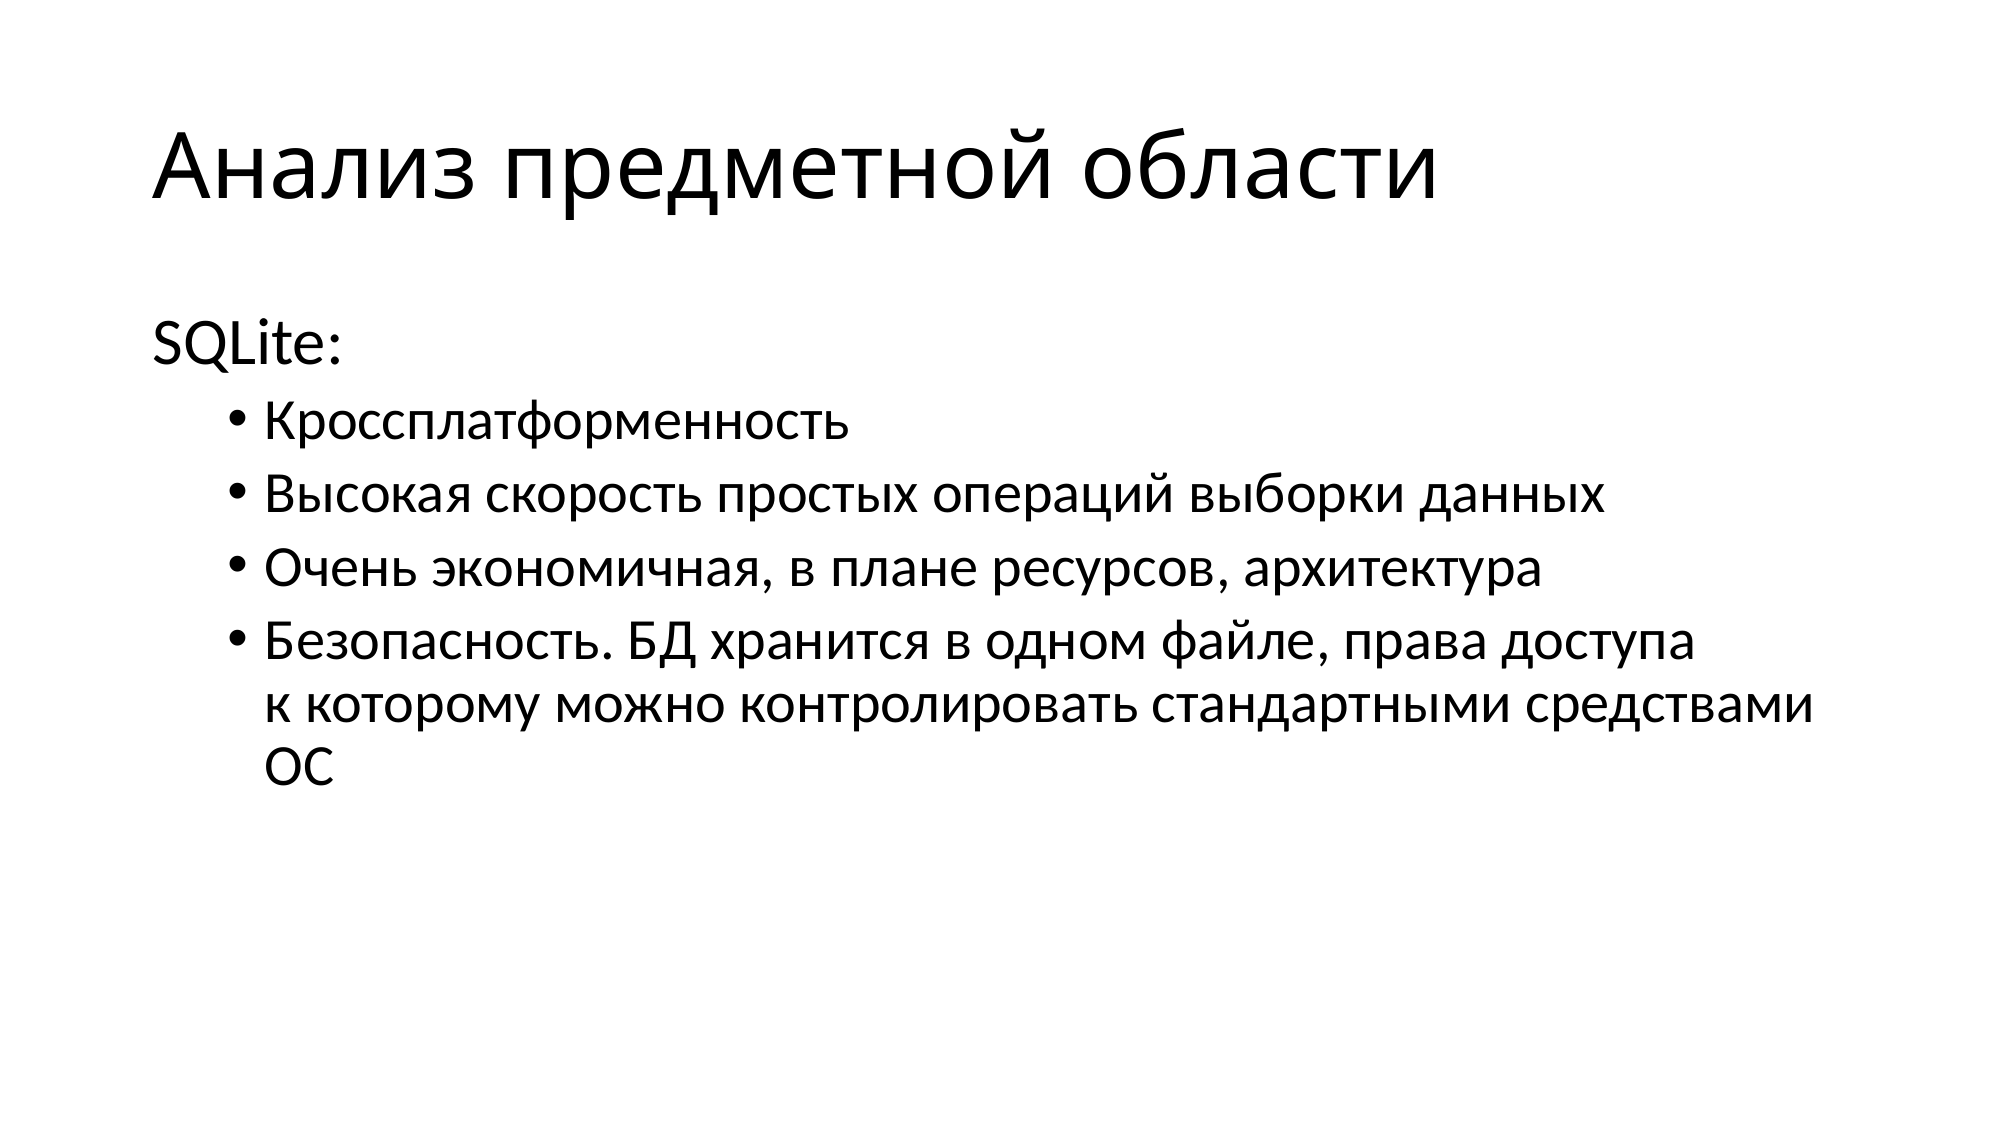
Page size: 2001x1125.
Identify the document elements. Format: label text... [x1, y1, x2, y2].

list SQLite: Кроссплатформенность Высокая скорость простых операций выборки данных Очень экономичная, в плане ресурсов, архитектура Безопасность. БД хранится в одном файле, права доступа к которому можно контролировать стандартными средствами ОС [137, 299, 1863, 1014]
title Анализ предметной области [137, 59, 1863, 278]
